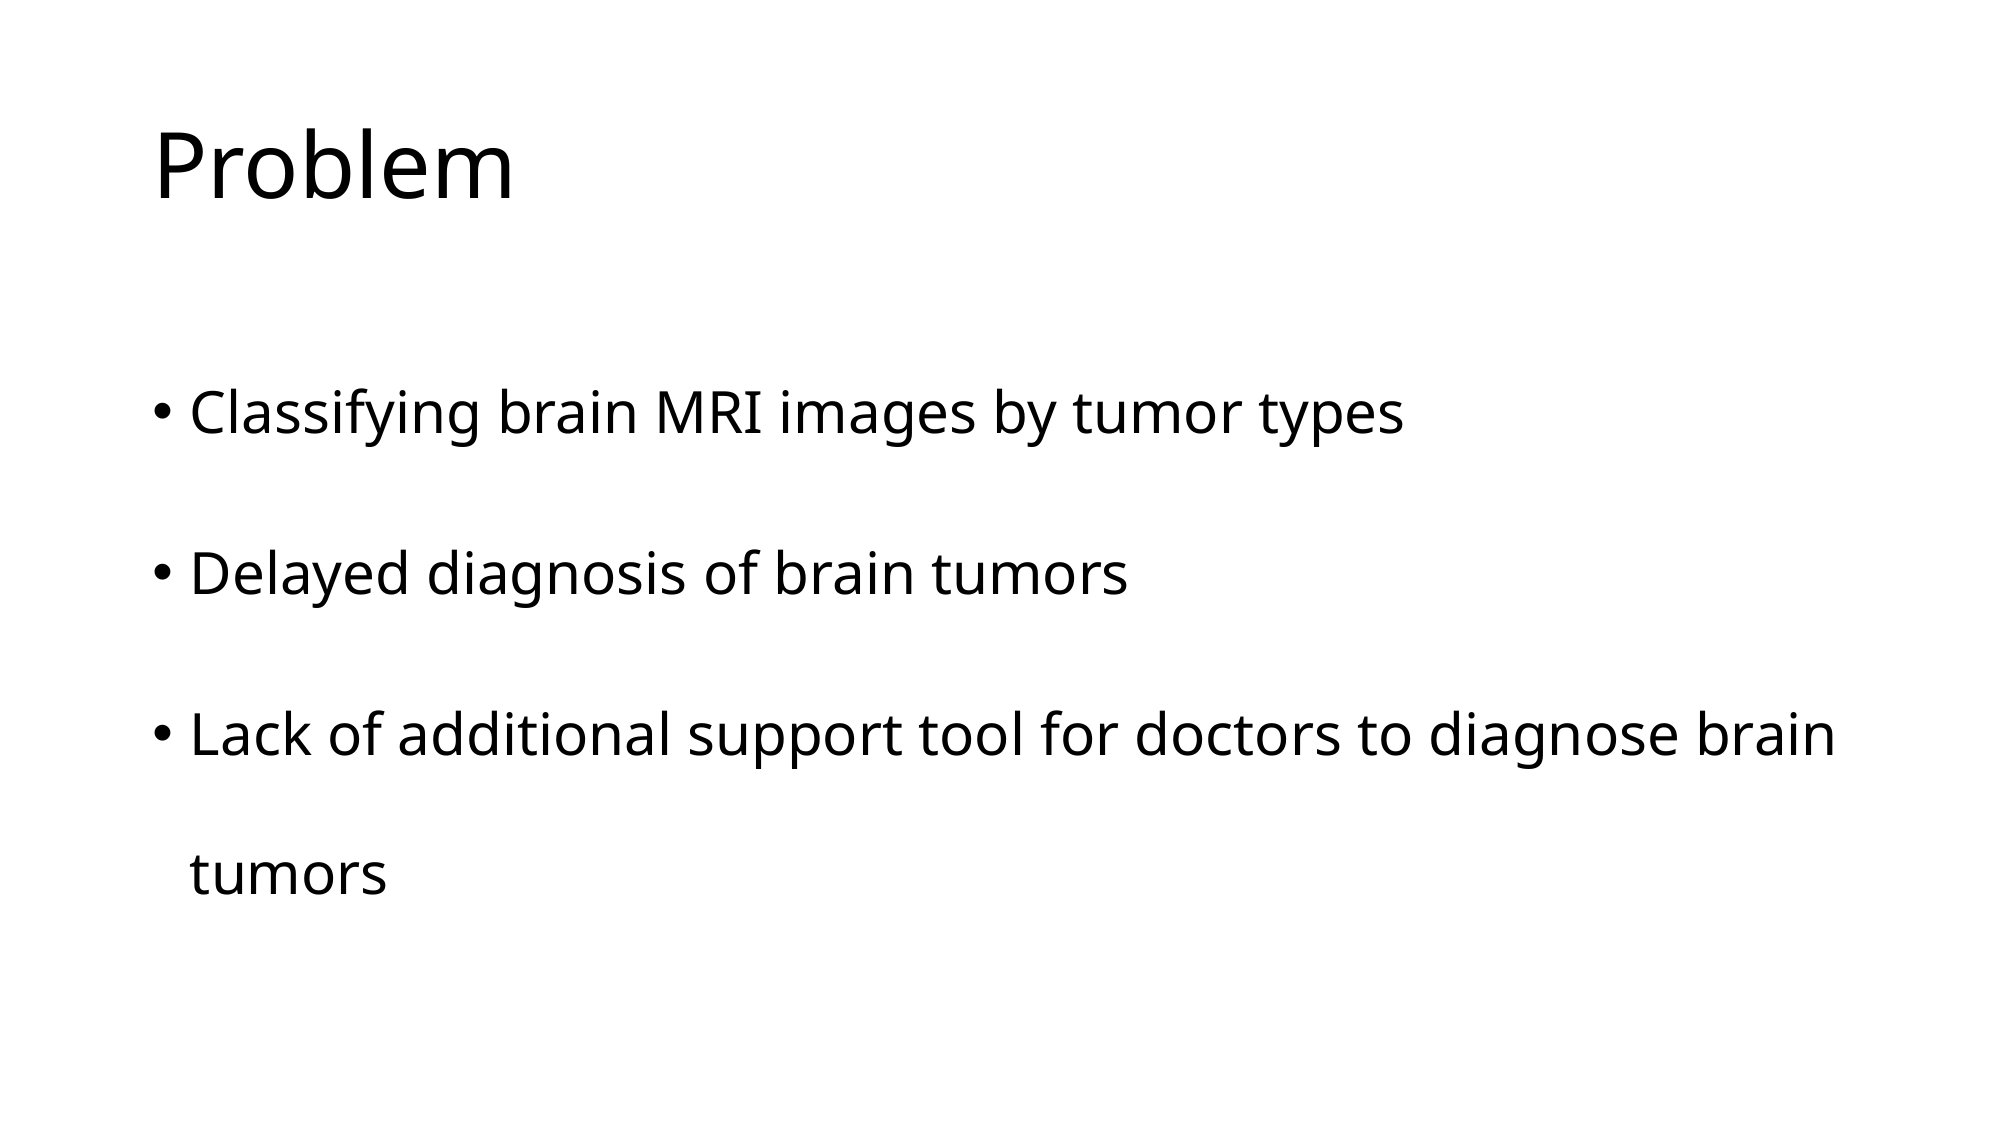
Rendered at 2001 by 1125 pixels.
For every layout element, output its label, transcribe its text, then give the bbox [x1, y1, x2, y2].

list Classifying brain MRI images by tumor types Delayed diagnosis of brain tumors Lack of additional support tool for doctors to diagnose brain tumors [137, 298, 1863, 1014]
title Problem [137, 59, 1863, 278]
